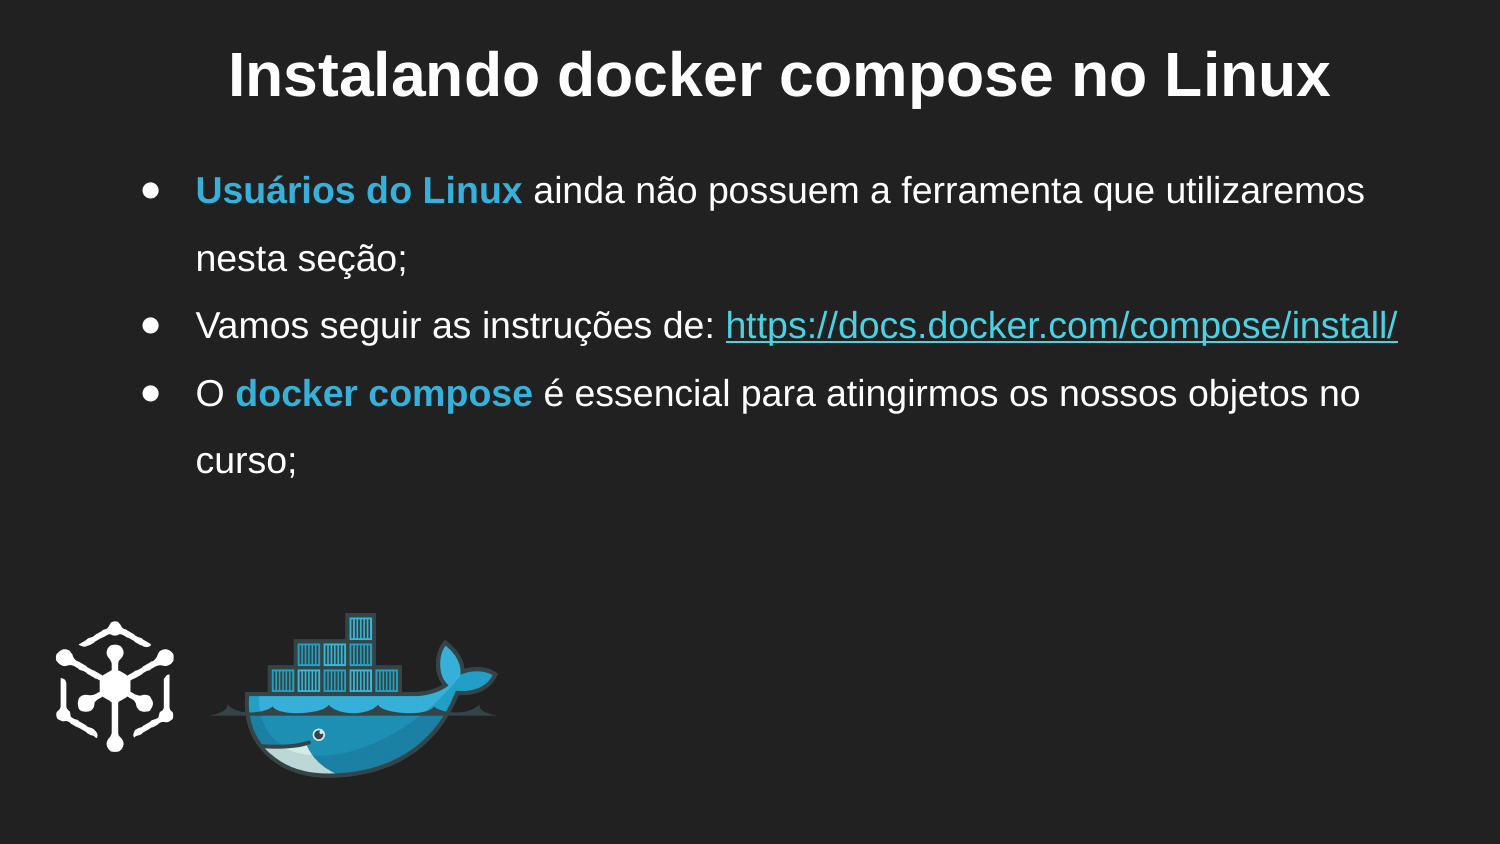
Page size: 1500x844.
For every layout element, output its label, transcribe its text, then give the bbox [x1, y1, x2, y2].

text_box Instalando docker compose no Linux [168, 18, 1393, 128]
picture [209, 613, 499, 785]
picture [54, 621, 174, 752]
text_box Usuários do Linux ainda não possuem a ferramenta que utilizaremos nesta seção; Vamos seguir as instruções de: https://docs.docker.com/compose/install/ O docker compose é essencial para atingirmos os nossos objetos no curso; [105, 128, 1456, 618]
